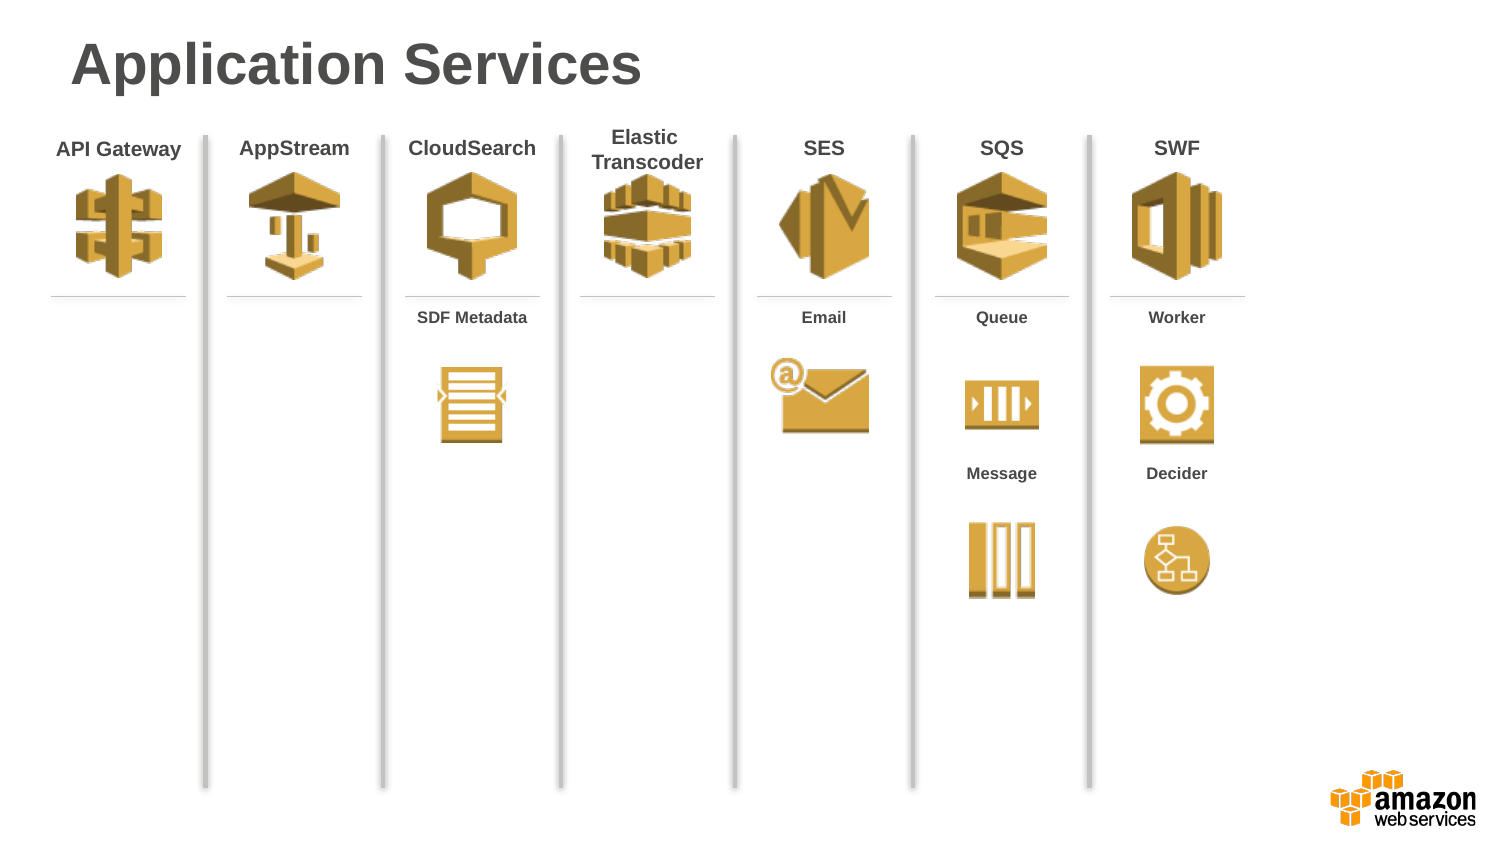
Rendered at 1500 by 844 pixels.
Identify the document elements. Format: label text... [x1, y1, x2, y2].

picture [249, 172, 340, 281]
text_box AppStream [208, 134, 381, 161]
text_box Message [949, 462, 1055, 489]
text_box SDF Metadata [389, 307, 555, 333]
picture [604, 174, 691, 278]
picture [957, 172, 1047, 281]
picture [1140, 365, 1214, 445]
picture [435, 366, 509, 443]
text_box Decider [1124, 462, 1230, 489]
title Application Services [55, 18, 1402, 109]
text_box API Gateway [32, 135, 201, 227]
text_box SES [738, 134, 911, 161]
picture [1144, 526, 1211, 595]
text_box CloudSearch [386, 134, 559, 161]
text_box SQS [915, 134, 1089, 161]
text_box Worker [1124, 307, 1230, 333]
picture [965, 380, 1039, 430]
picture [1132, 172, 1223, 281]
picture [770, 357, 869, 434]
picture [75, 174, 162, 278]
text_box Queue [949, 307, 1055, 333]
text_box SWF [1090, 134, 1264, 161]
picture [779, 174, 870, 279]
text_box Email [771, 307, 877, 333]
picture [427, 172, 518, 281]
picture [969, 522, 1035, 599]
text_box Elastic Transcoder [561, 131, 734, 167]
